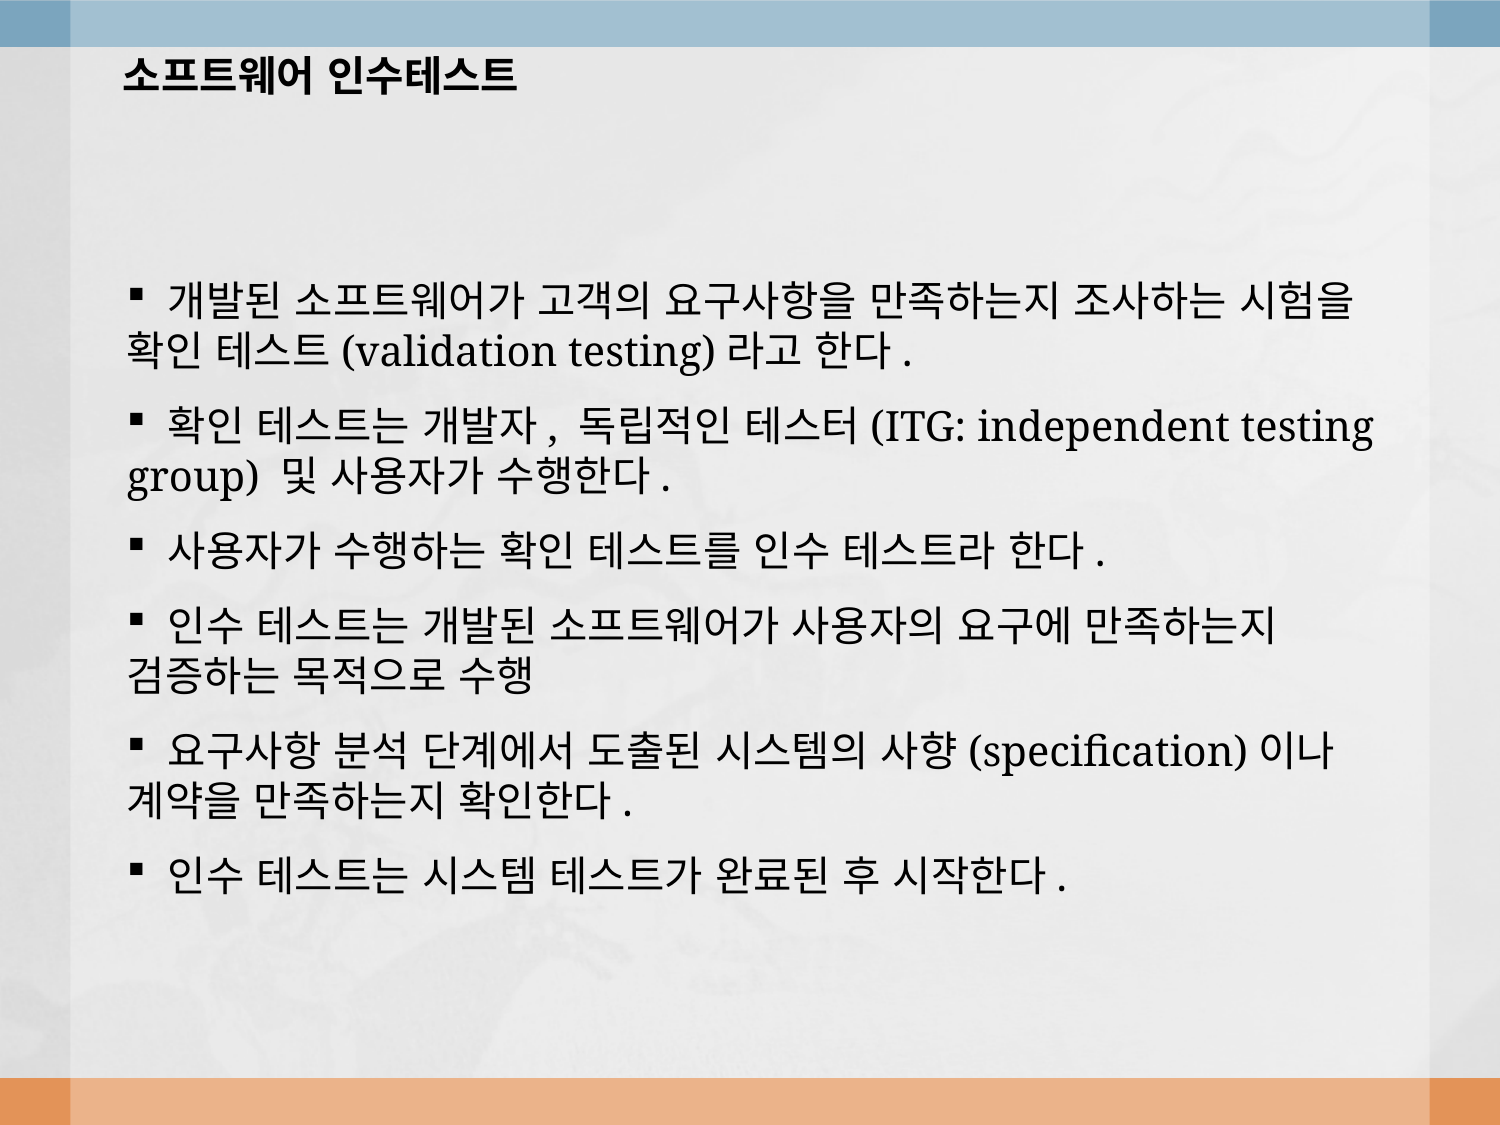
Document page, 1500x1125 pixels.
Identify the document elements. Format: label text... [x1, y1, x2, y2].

text_box 소프트웨어 인수테스트 [108, 42, 535, 108]
text_box 개발된 소프트웨어가 고객의 요구사항을 만족하는지 조사하는 시험을 확인 테스트(validation testing)라고 한다. 확인 테스트는 개발자, 독립적인 테스터(ITG: independent testing group) 및 사용자가 수행한다. 사용자가 수행하는 확인 테스트를 인수 테스트라 한다. 인수 테스트는 개발된 소프트웨어가 사용자의 요구에 만족하는지 검증하는 목적으로 수행 요구사항 분석 단계에서 도출된 시스템의 사향(specification)이나 계약을 만족하는지 확인한다. 인수 테스트는 시스템 테스트가 완료된 후 시작한다. [112, 267, 1424, 982]
